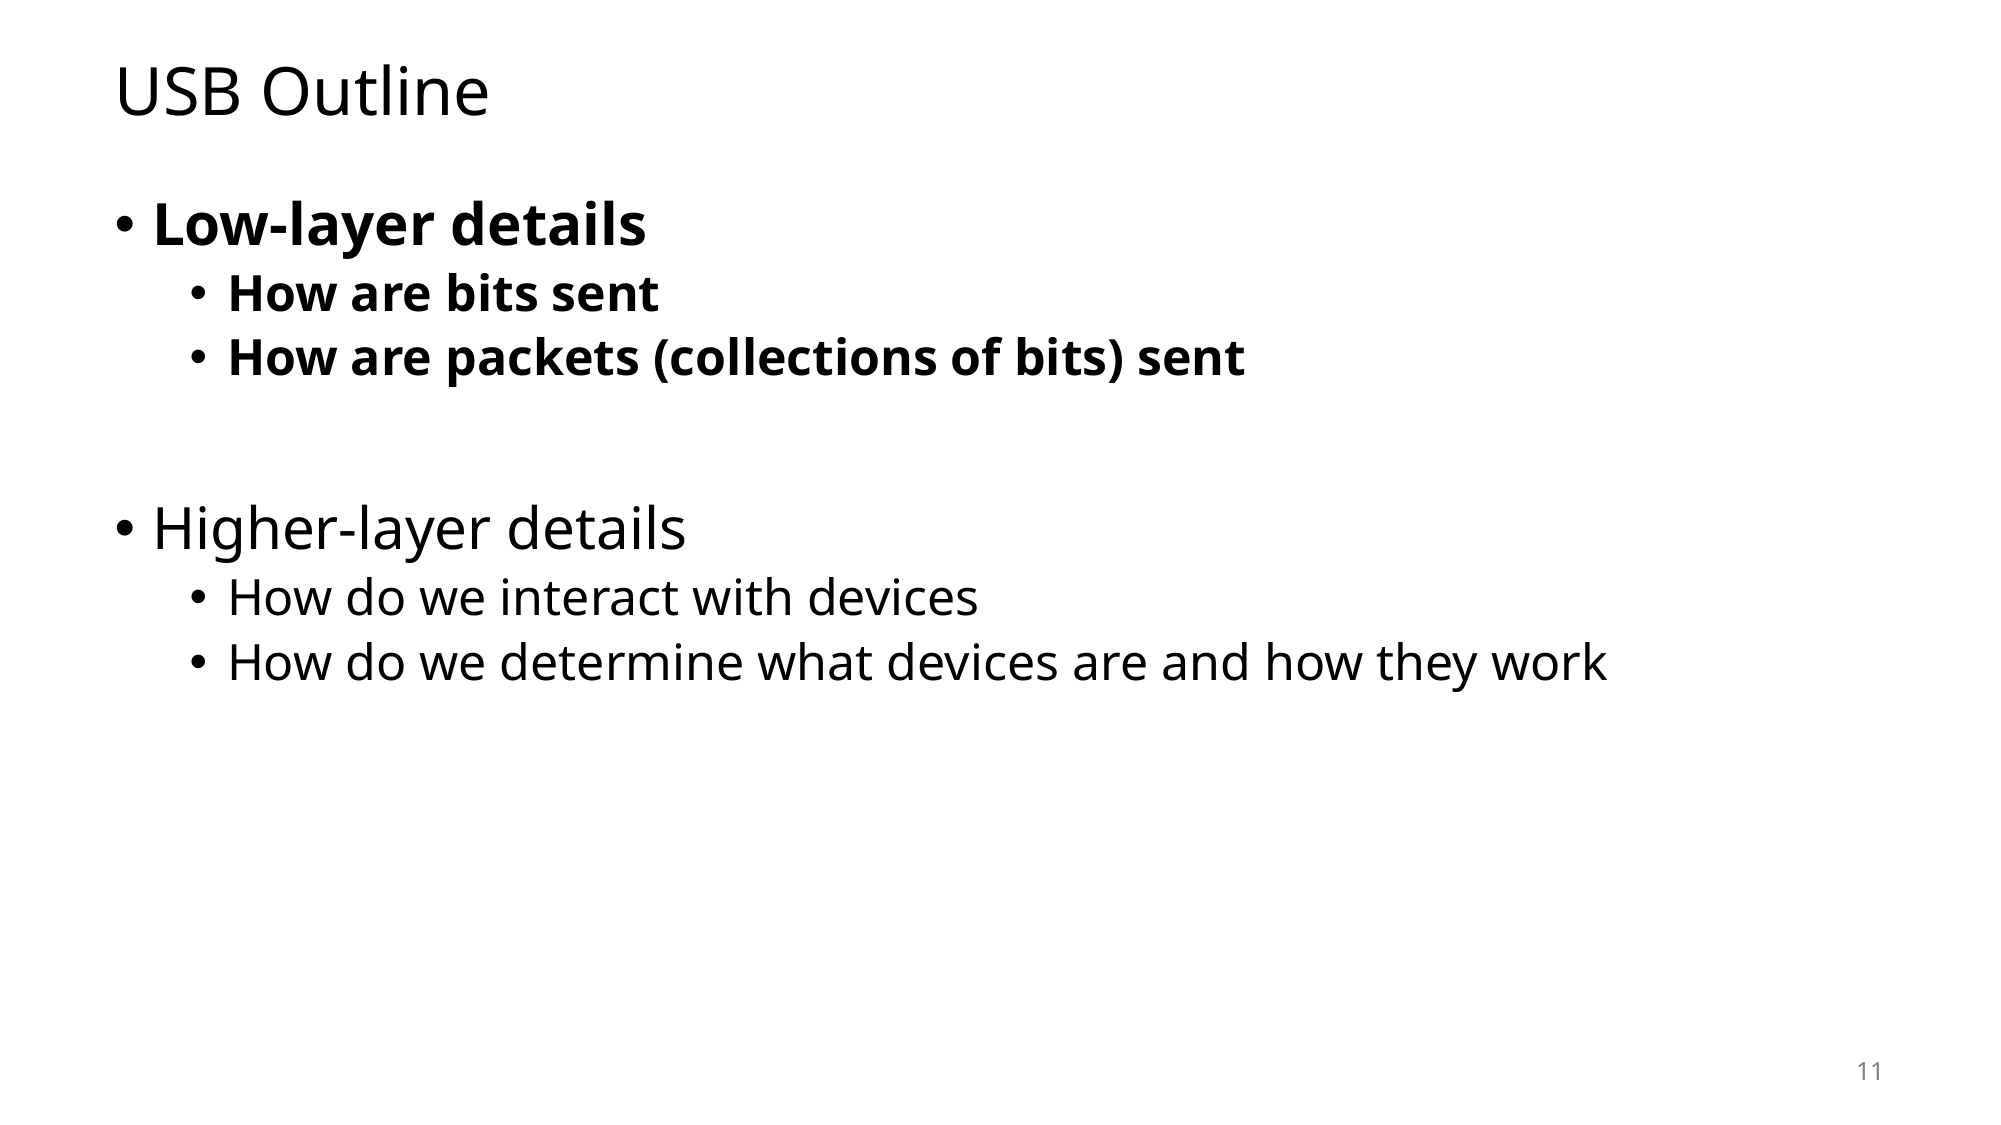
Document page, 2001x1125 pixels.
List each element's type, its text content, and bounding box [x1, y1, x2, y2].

title USB Outline [99, 37, 1900, 150]
slide_number 11 [1749, 1042, 1900, 1103]
list Low-layer details How are bits sent How are packets (collections of bits) sent Higher-layer details How do we interact with devices How do we determine what devices are and how they work [99, 187, 1900, 1013]
